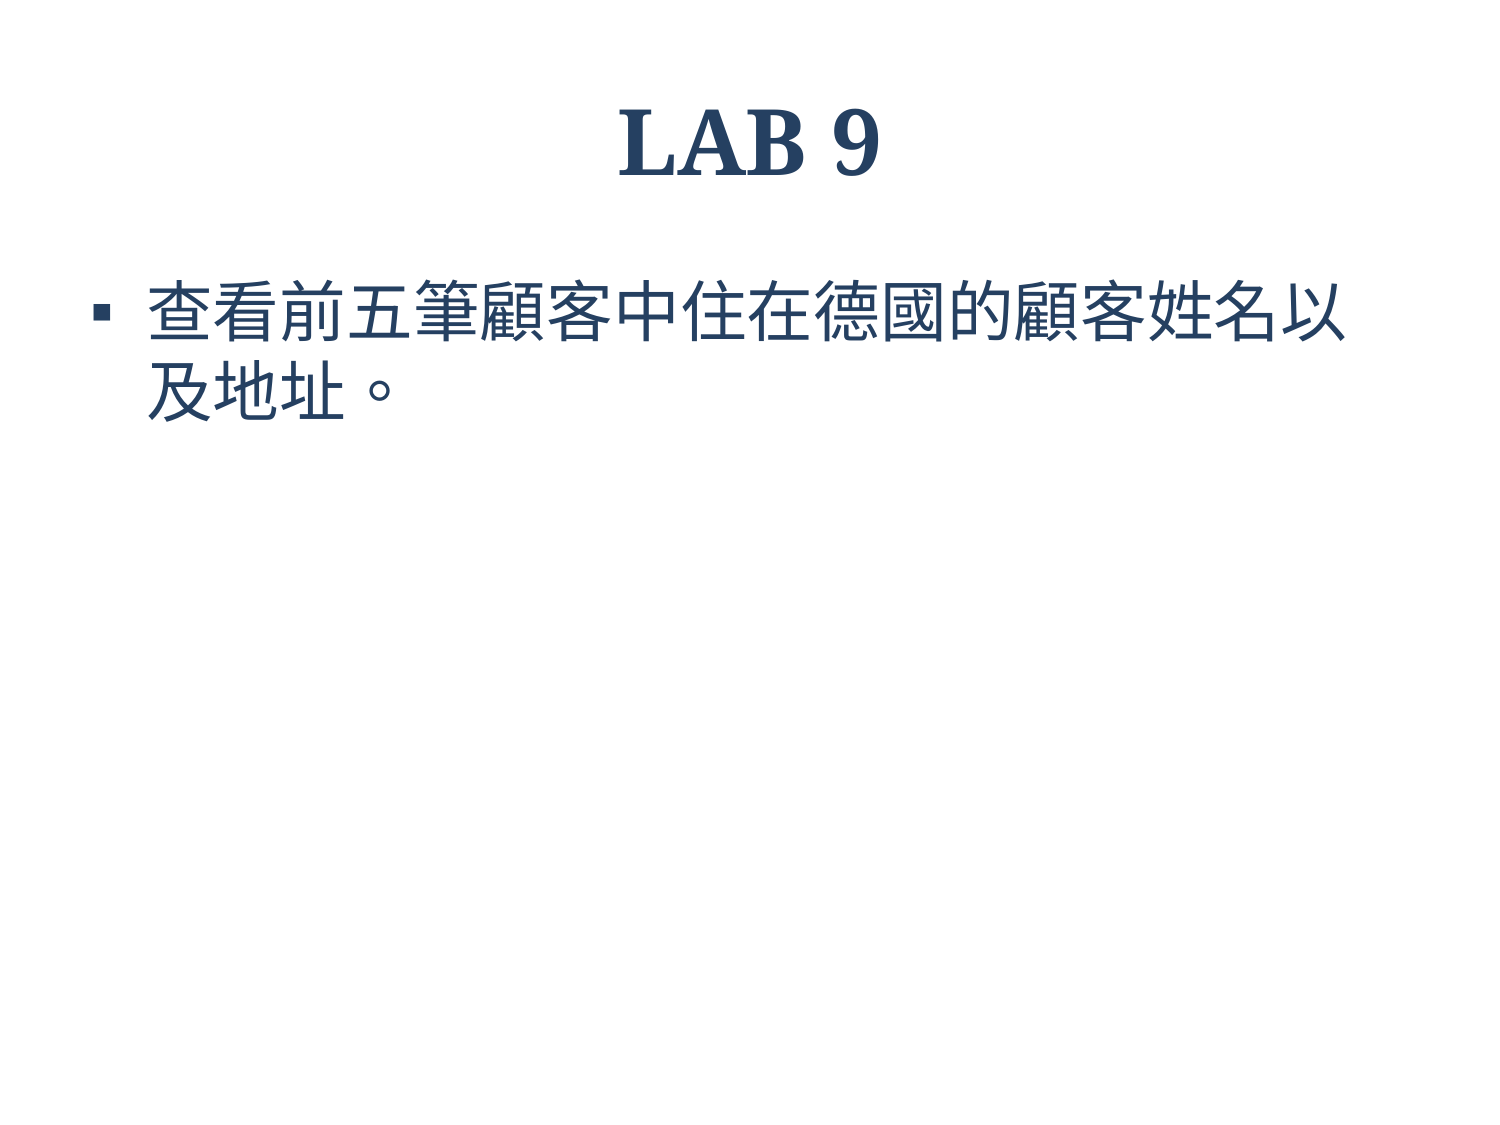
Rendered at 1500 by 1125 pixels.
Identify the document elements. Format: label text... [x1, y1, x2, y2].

title LAB 9 [75, 45, 1425, 233]
list 查看前五筆顧客中住在德國的顧客姓名以及地址。 [75, 262, 1425, 1005]
